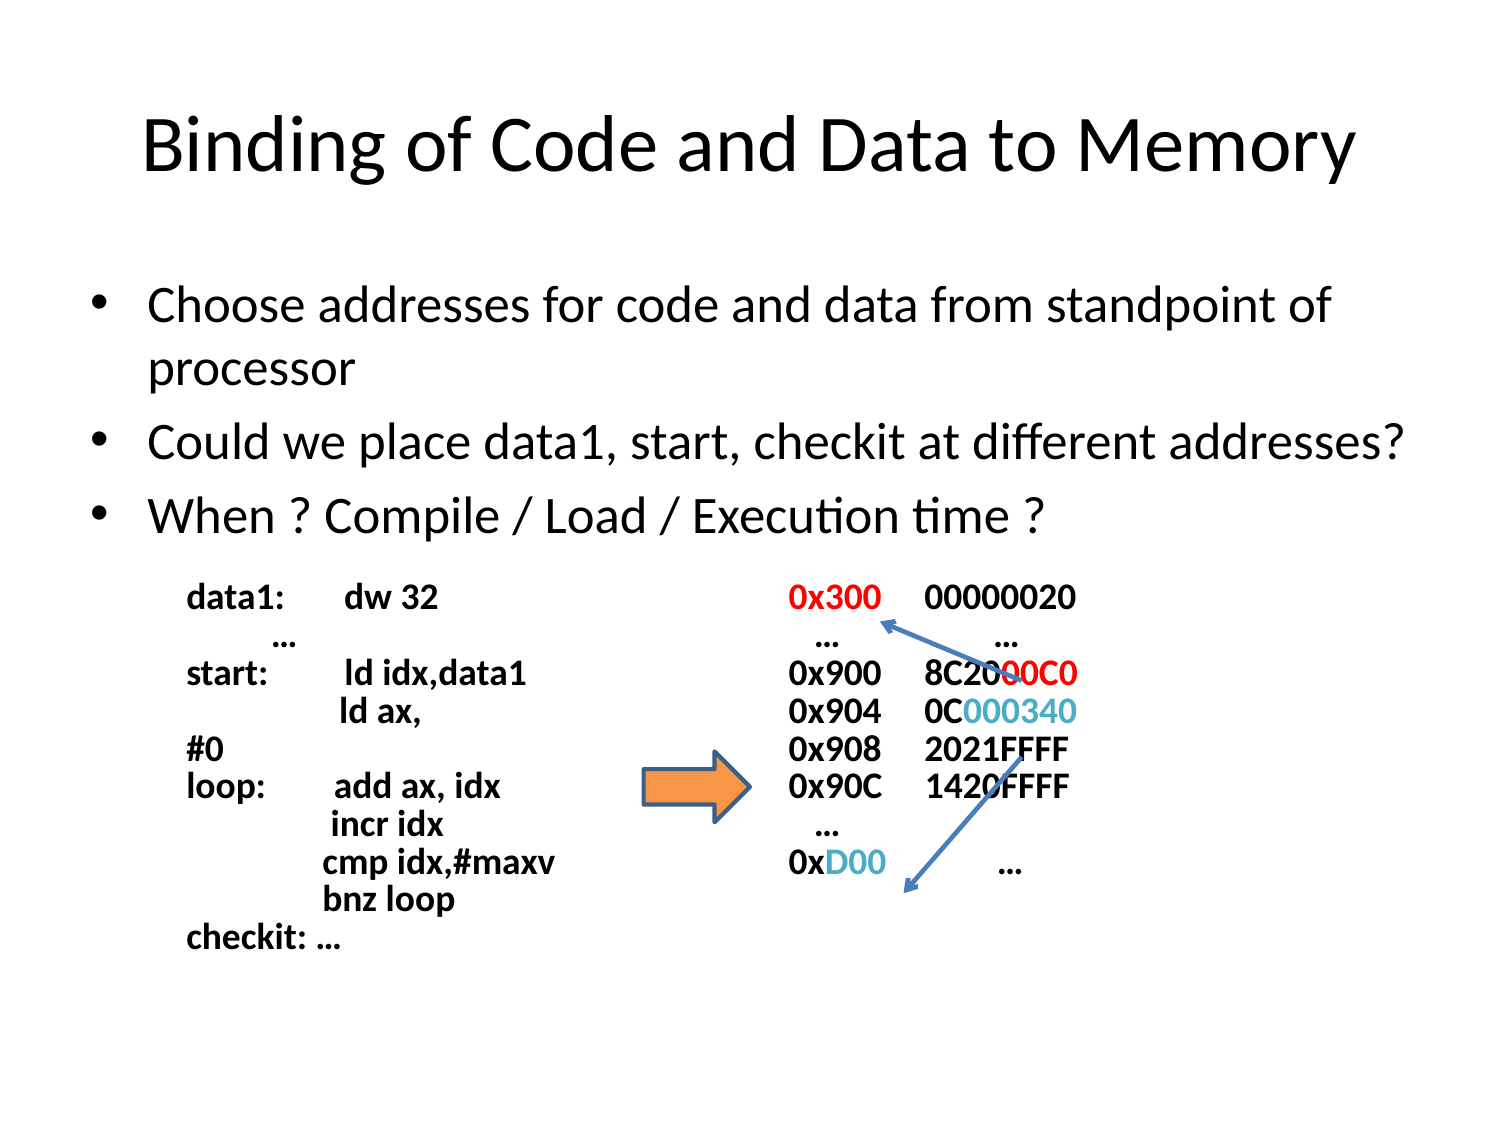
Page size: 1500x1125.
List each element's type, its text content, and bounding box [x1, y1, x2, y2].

table_header 0x300 00000020 … … 0x900 8C2000C0 0x904 0C000340 0x908 2021FFFF 0x90C 1420FFFF … 0xD00 … [774, 575, 1170, 964]
text_box [641, 749, 753, 825]
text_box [903, 756, 1022, 894]
title Binding of Code and Data to Memory [75, 45, 1425, 233]
list Choose addresses for code and data from standpoint of processor Could we place data1, start, checkit at different addresses? When ? Compile / Load / Execution time ? [75, 262, 1425, 575]
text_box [879, 621, 1022, 681]
table_header [621, 575, 773, 964]
table_header data1: dw 32 … start: ld idx,data1 ld ax, #0 loop: add ax, idx incr idx cmp idx,#maxv bnz loop checkit: … [172, 575, 619, 964]
